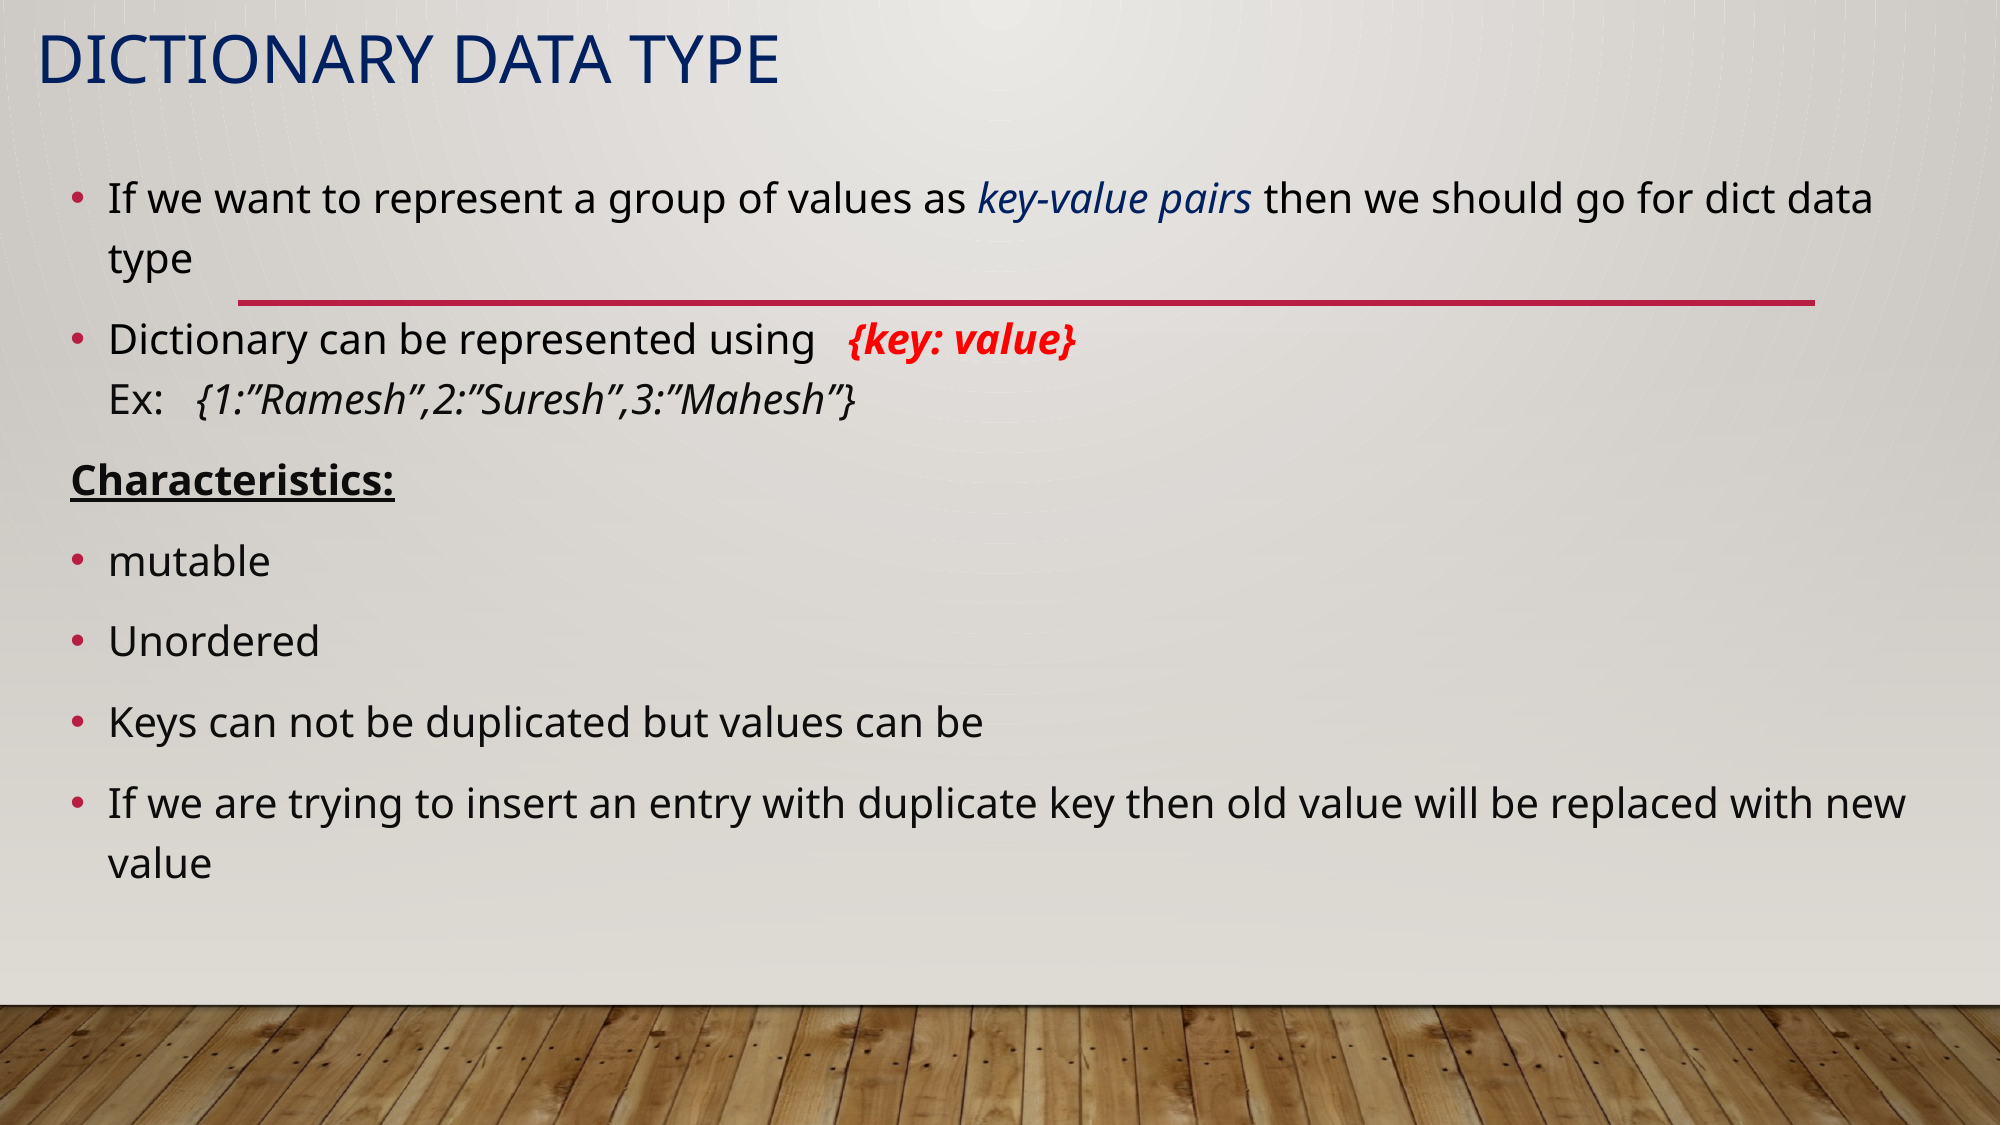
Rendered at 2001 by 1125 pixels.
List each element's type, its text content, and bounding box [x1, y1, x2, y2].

list If we want to represent a group of values as key-value pairs then we should go for dict data type Dictionary can be represented using {key: value} Ex: {1:”Ramesh”,2:”Suresh”,3:”Mahesh”} Characteristics: mutable Unordered Keys can not be duplicated but values can be If we are trying to insert an entry with duplicate key then old value will be replaced with new value [55, 154, 1979, 1107]
title Dictionary Data Type [21, 18, 1747, 138]
picture [0, 1005, 2000, 1125]
